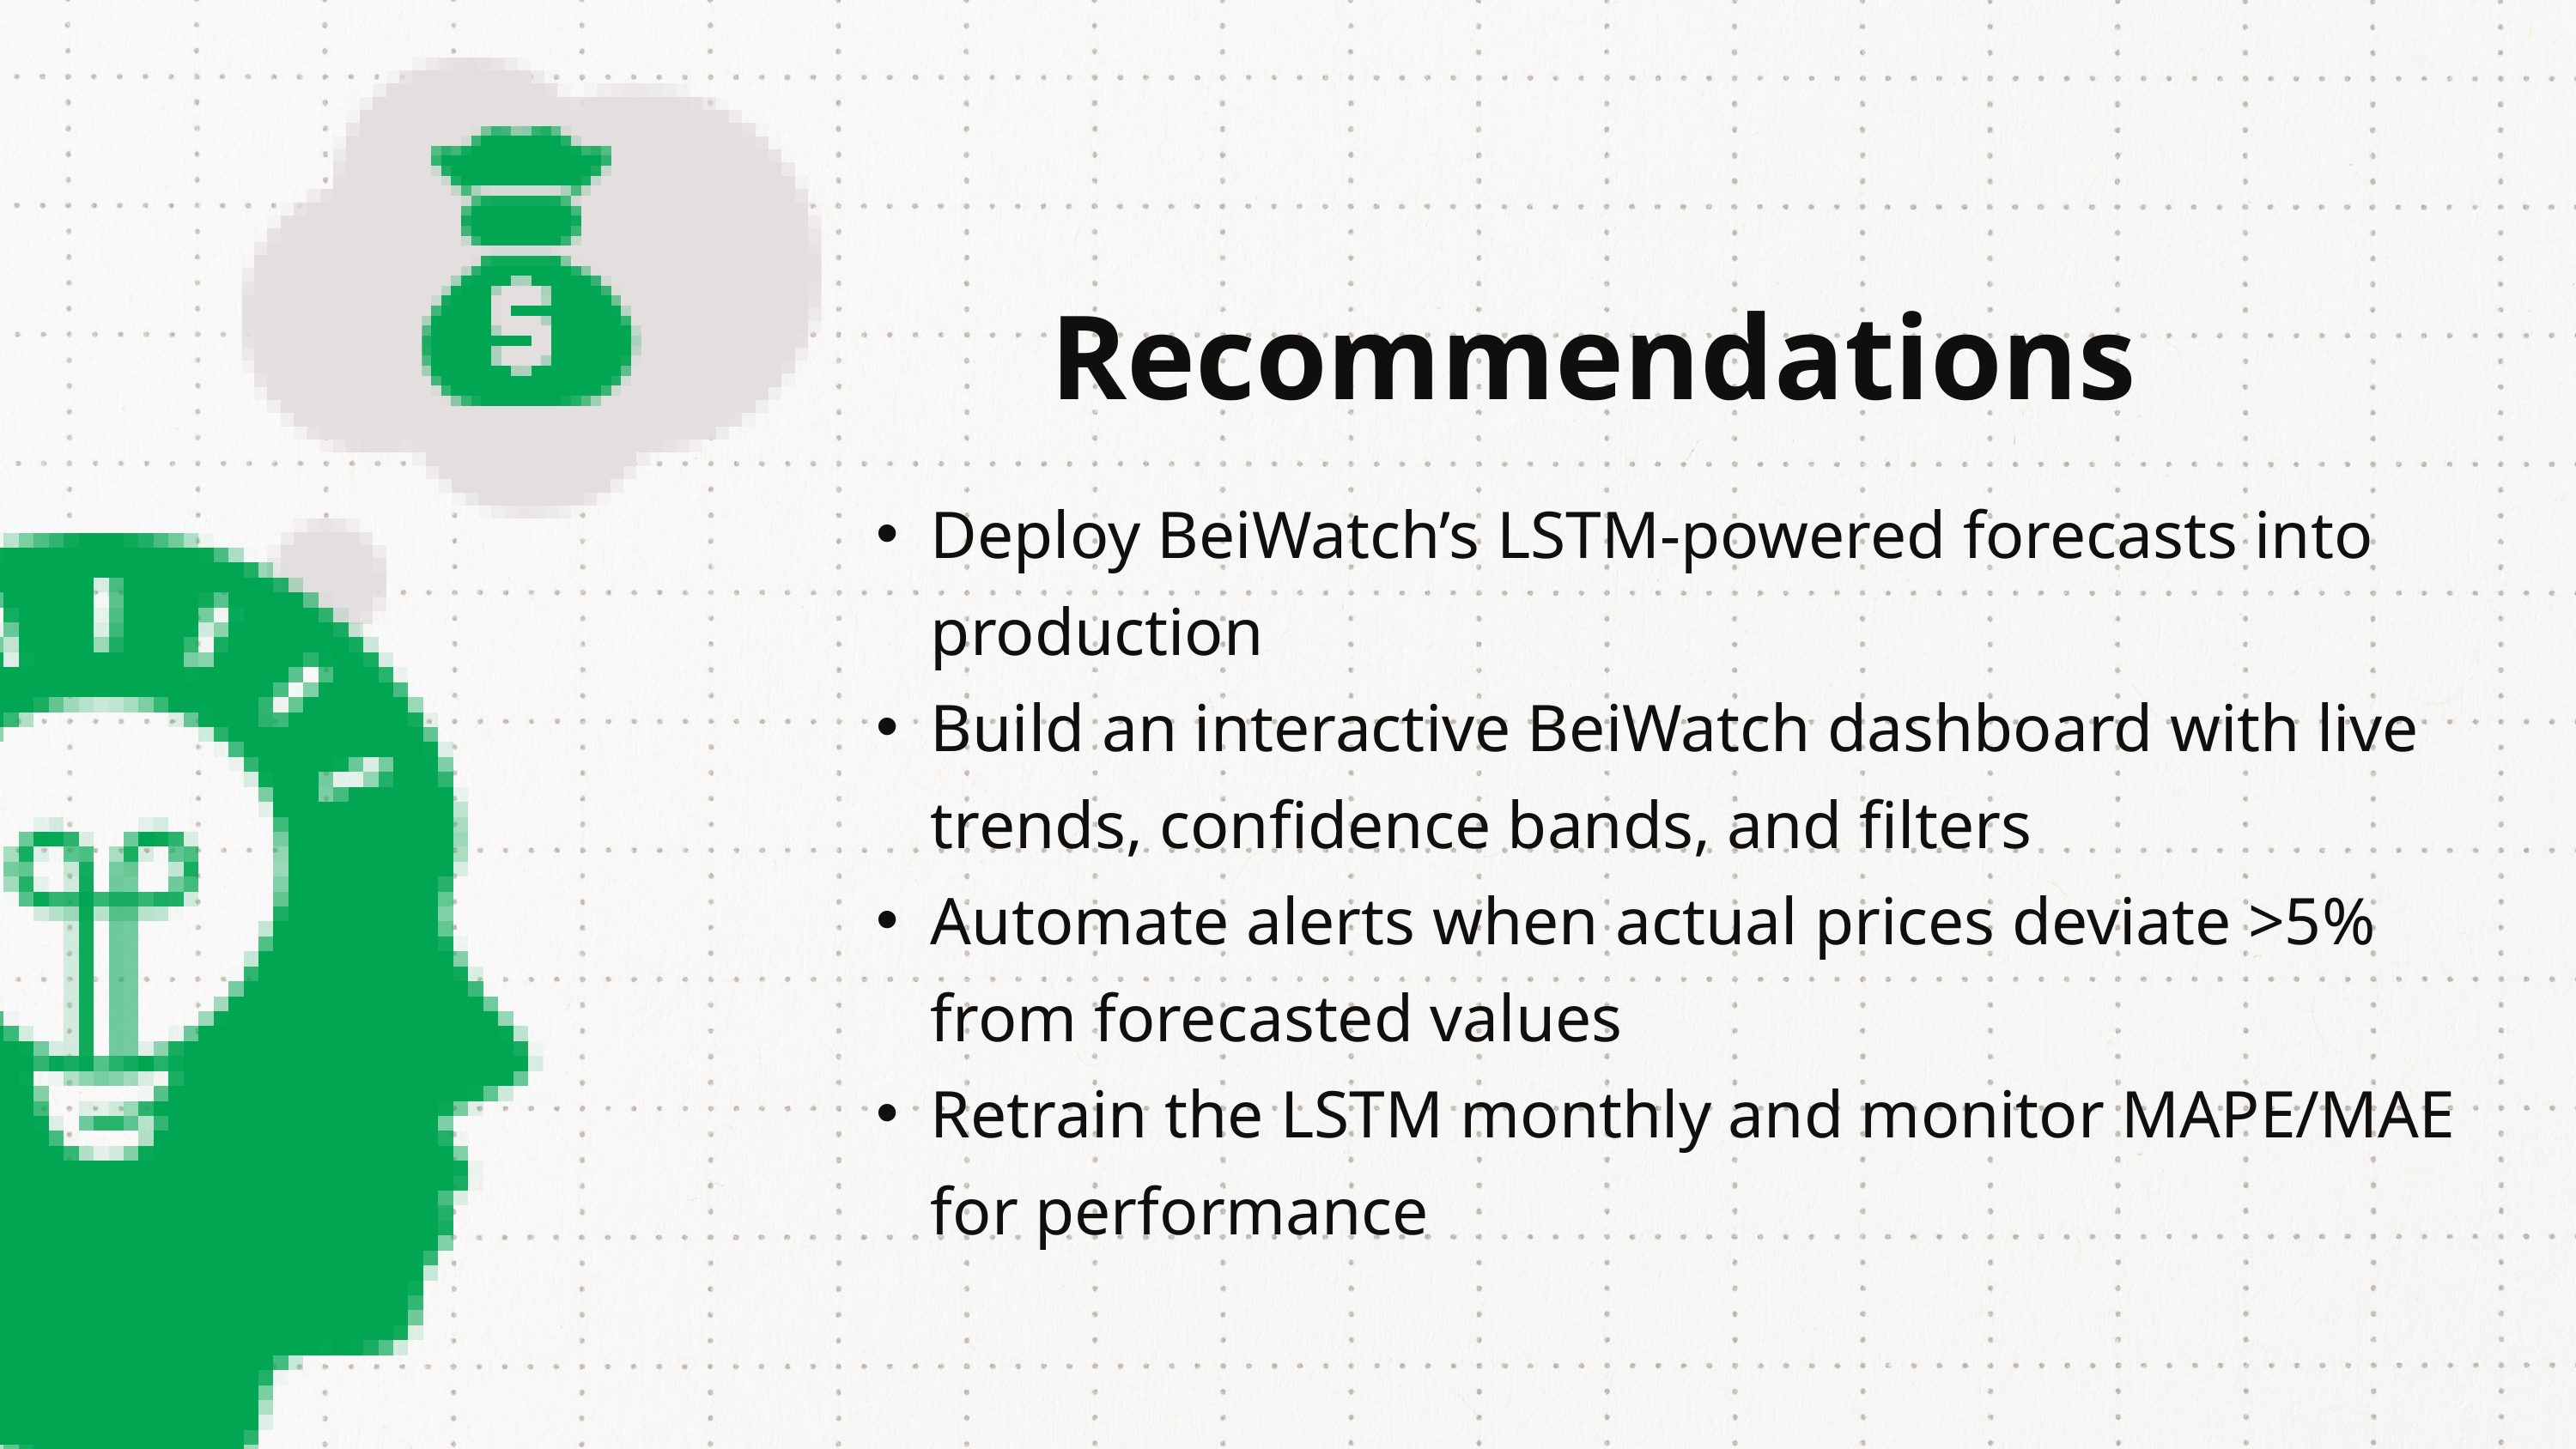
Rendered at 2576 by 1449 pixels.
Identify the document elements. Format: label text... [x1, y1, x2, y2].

text_box [0, 0, 2576, 1449]
text_box [422, 126, 641, 406]
text_box Deploy BeiWatch’s LSTM-powered forecasts into production Build an interactive BeiWatch dashboard with live trends, confidence bands, and filters Automate alerts when actual prices deviate >5% from forecasted values Retrain the LSTM monthly and monitor MAPE/MAE for performance [821, 475, 2474, 1344]
text_box [241, 58, 822, 638]
text_box [0, 533, 544, 1449]
text_box Recommendations [1050, 282, 2348, 423]
